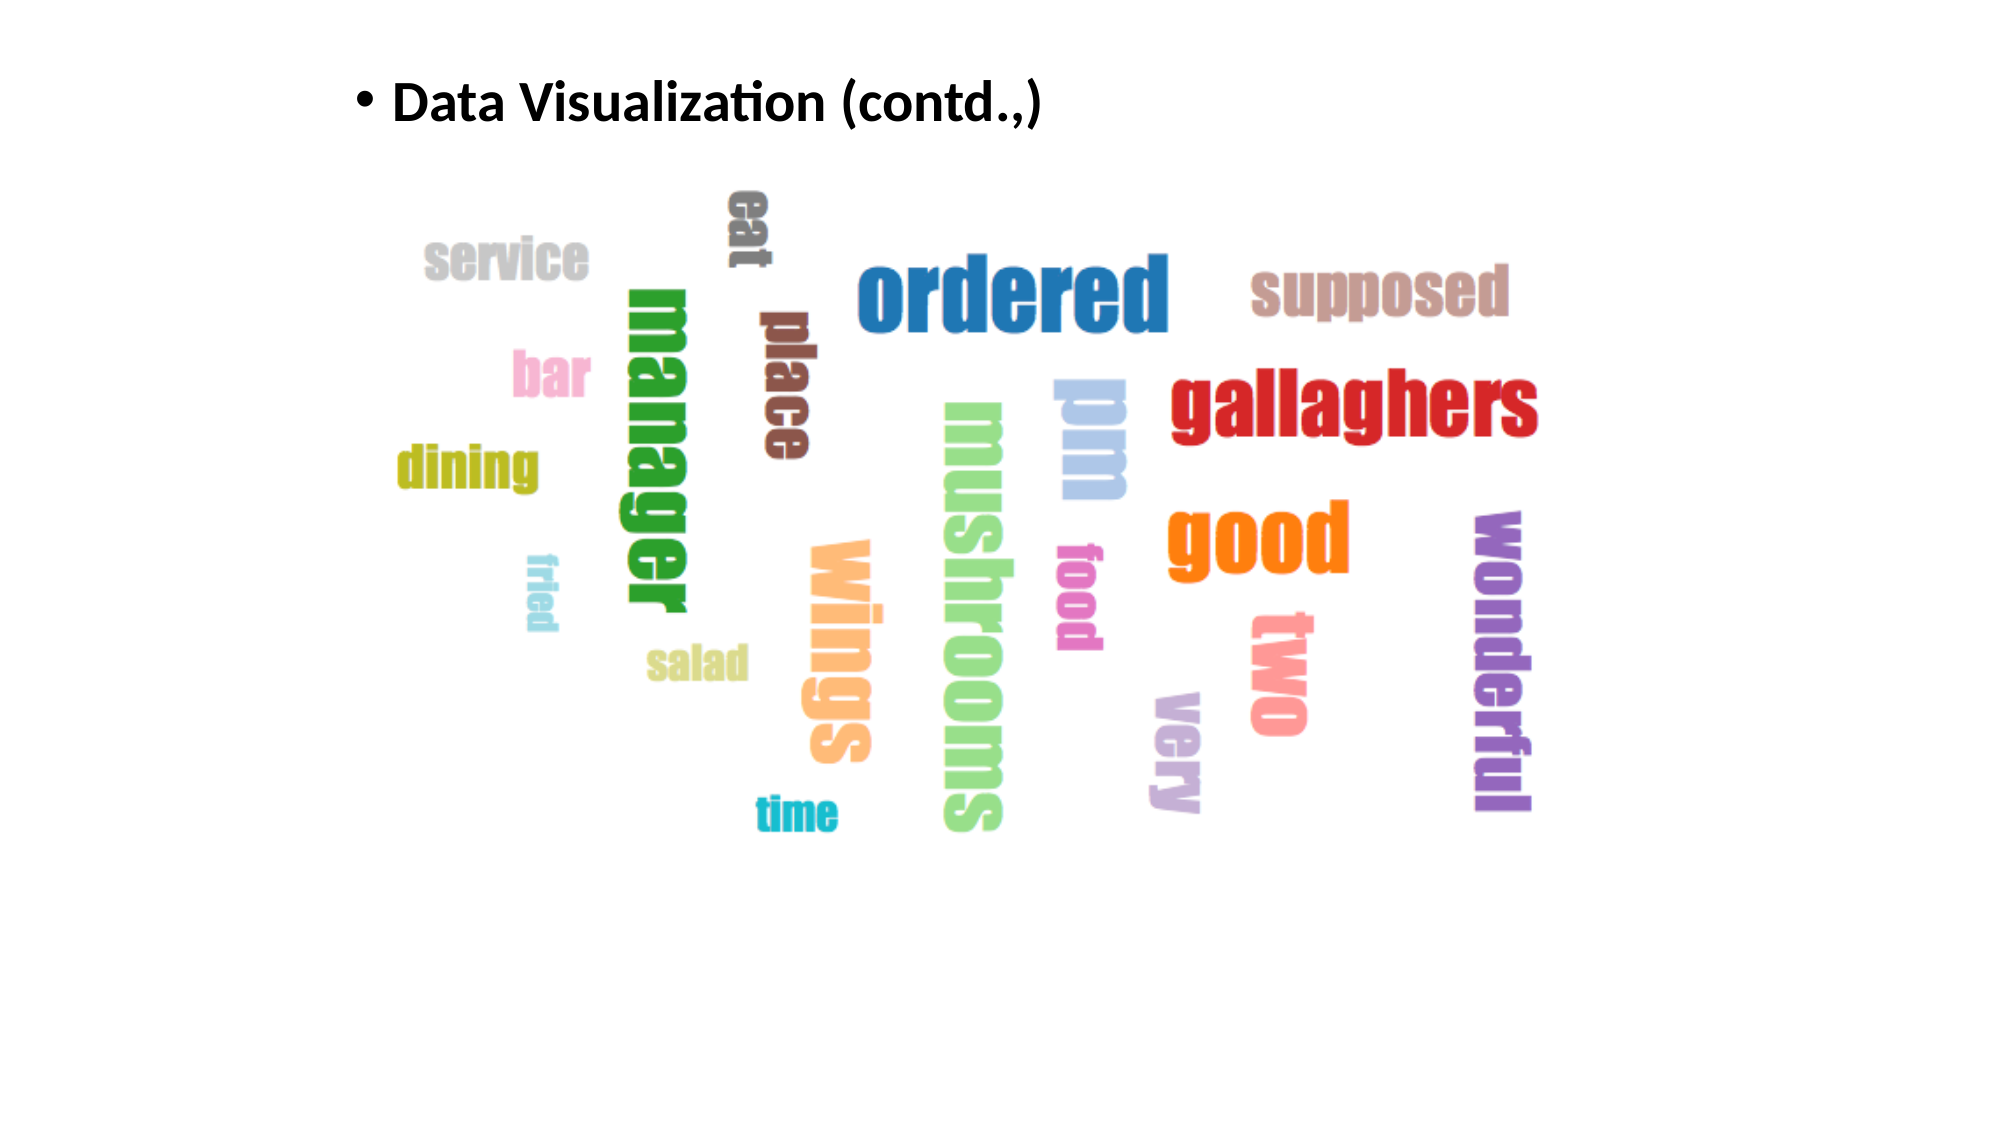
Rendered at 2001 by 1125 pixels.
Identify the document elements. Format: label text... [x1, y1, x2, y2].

picture [391, 162, 1660, 852]
list Data Visualization (contd.,) TAG CLOUD FOR GALLAGHER’S SPORTS GRILL [340, 63, 1660, 975]
